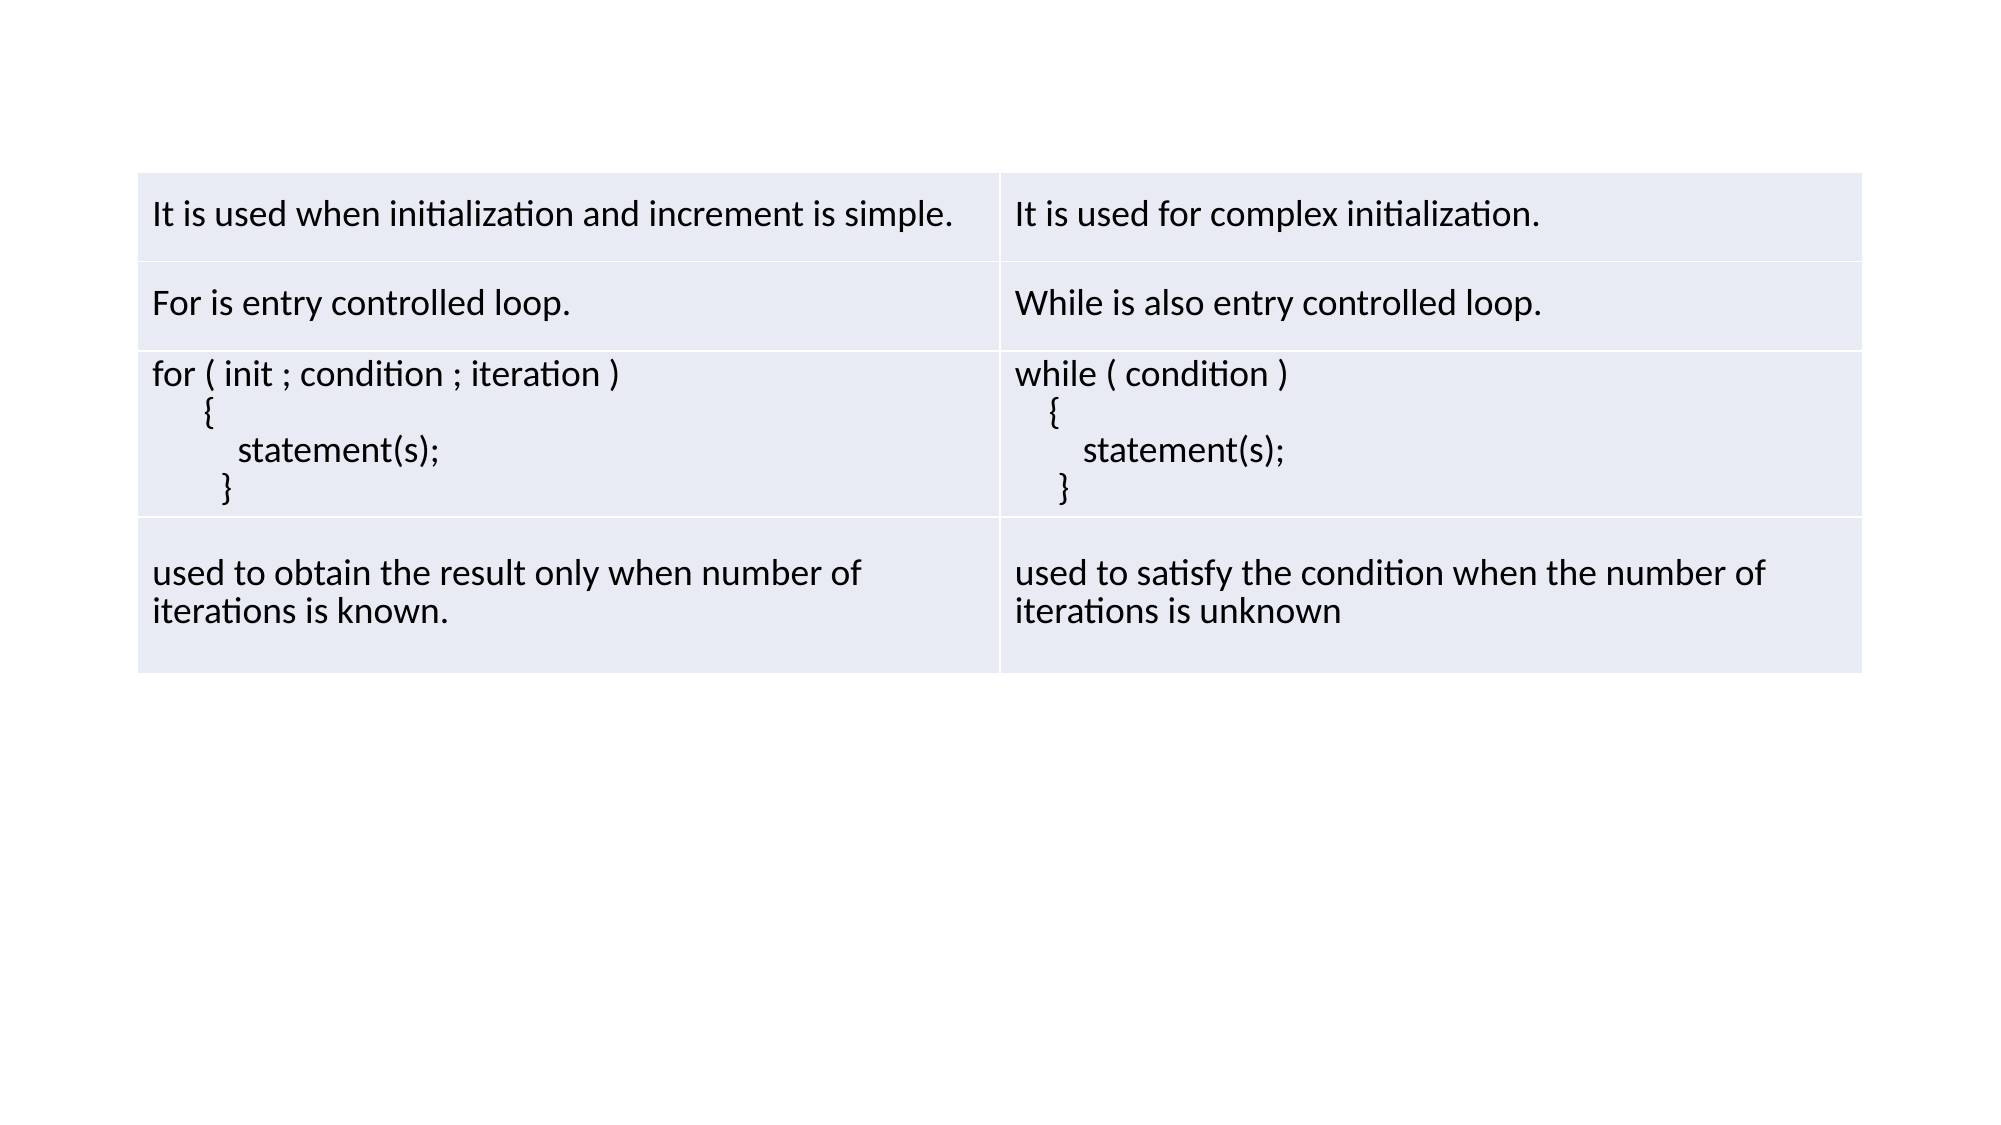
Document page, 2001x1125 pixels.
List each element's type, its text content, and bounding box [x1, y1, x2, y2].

table_header It is used for complex initialization. [1001, 173, 1862, 261]
table_header It is used when initialization and increment is simple. [138, 173, 999, 261]
table_cell For is entry controlled loop. [138, 262, 999, 350]
table_cell for ( init ; condition ; iteration ) { statement(s); } [138, 352, 999, 516]
table_cell while ( condition ) { statement(s); } [1001, 352, 1862, 516]
table_cell used to obtain the result only when number of iterations is known. [138, 518, 999, 673]
table_cell While is also entry controlled loop. [1001, 262, 1862, 350]
table_cell used to satisfy the condition when the number of iterations is unknown [1001, 518, 1862, 673]
